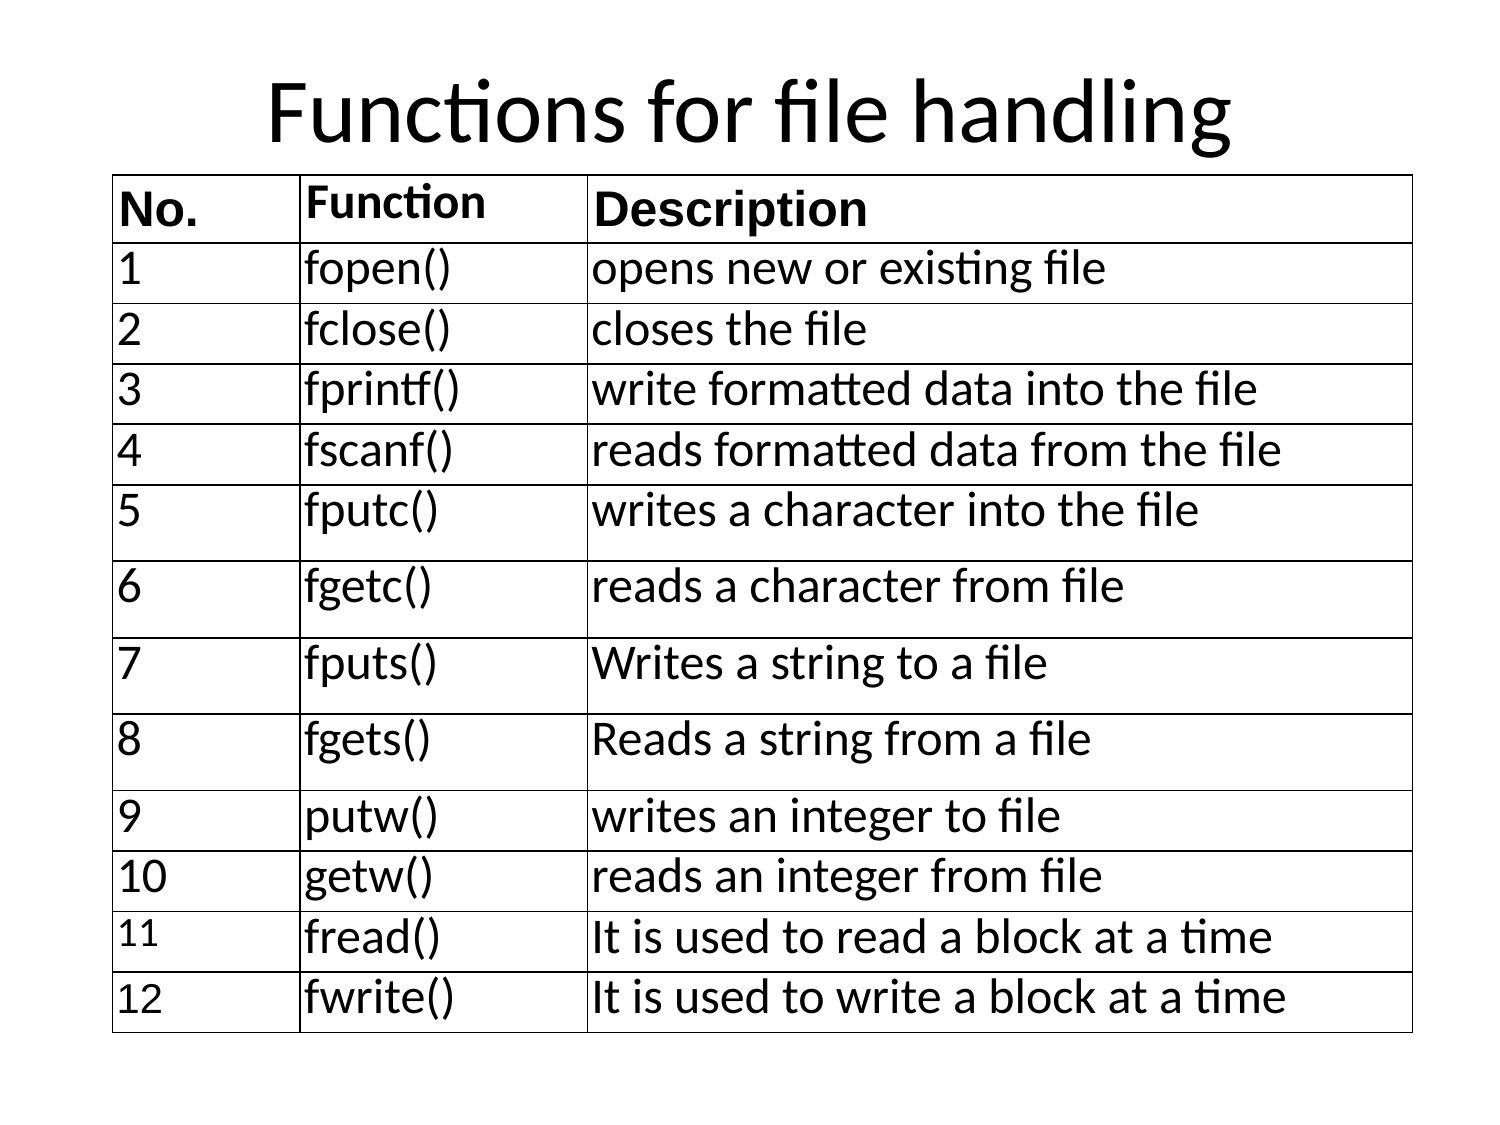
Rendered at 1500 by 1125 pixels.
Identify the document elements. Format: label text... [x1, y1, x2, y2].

table_header Function [301, 176, 587, 242]
table_cell 10 [113, 852, 299, 911]
table_cell fscanf() [301, 425, 587, 484]
table_cell 7 [113, 639, 299, 713]
table_cell writes an integer to file [588, 791, 1412, 850]
table_cell 8 [113, 715, 299, 790]
table_cell writes a character into the file [588, 486, 1412, 560]
table_cell 11 [113, 912, 299, 971]
title Functions for file handling [75, 12, 1425, 200]
table_header Description [588, 176, 1412, 242]
table_cell 2 [113, 304, 299, 363]
table_cell fgets() [301, 715, 587, 790]
table_cell 1 [113, 244, 299, 303]
table_cell 4 [113, 425, 299, 484]
table_cell fprintf() [301, 365, 587, 423]
table_cell reads an integer from file [588, 852, 1412, 911]
table_cell fclose() [301, 304, 587, 363]
table_cell fgetc() [301, 562, 587, 637]
table_cell It is used to write a block at a time [588, 973, 1412, 1032]
table_cell putw() [301, 791, 587, 850]
table_cell fwrite() [301, 973, 587, 1032]
table_header No. [113, 176, 299, 242]
table_cell 6 [113, 562, 299, 637]
table_cell reads formatted data from the file [588, 425, 1412, 484]
table_cell reads a character from file [588, 562, 1412, 637]
table_cell Writes a string to a file [588, 639, 1412, 713]
table_cell fputc() [301, 486, 587, 560]
table_cell Reads a string from a file [588, 715, 1412, 790]
table_cell It is used to read a block at a time [588, 912, 1412, 971]
table_cell write formatted data into the file [588, 365, 1412, 423]
table_cell fopen() [301, 244, 587, 303]
table_cell 12 [113, 973, 299, 1032]
table_cell fputs() [301, 639, 587, 713]
table_cell fread() [301, 912, 587, 971]
table_cell opens new or existing file [588, 244, 1412, 303]
table_cell 3 [113, 365, 299, 423]
table_cell 9 [113, 791, 299, 850]
table_cell 5 [113, 486, 299, 560]
table_cell getw() [301, 852, 587, 911]
table_cell closes the file [588, 304, 1412, 363]
